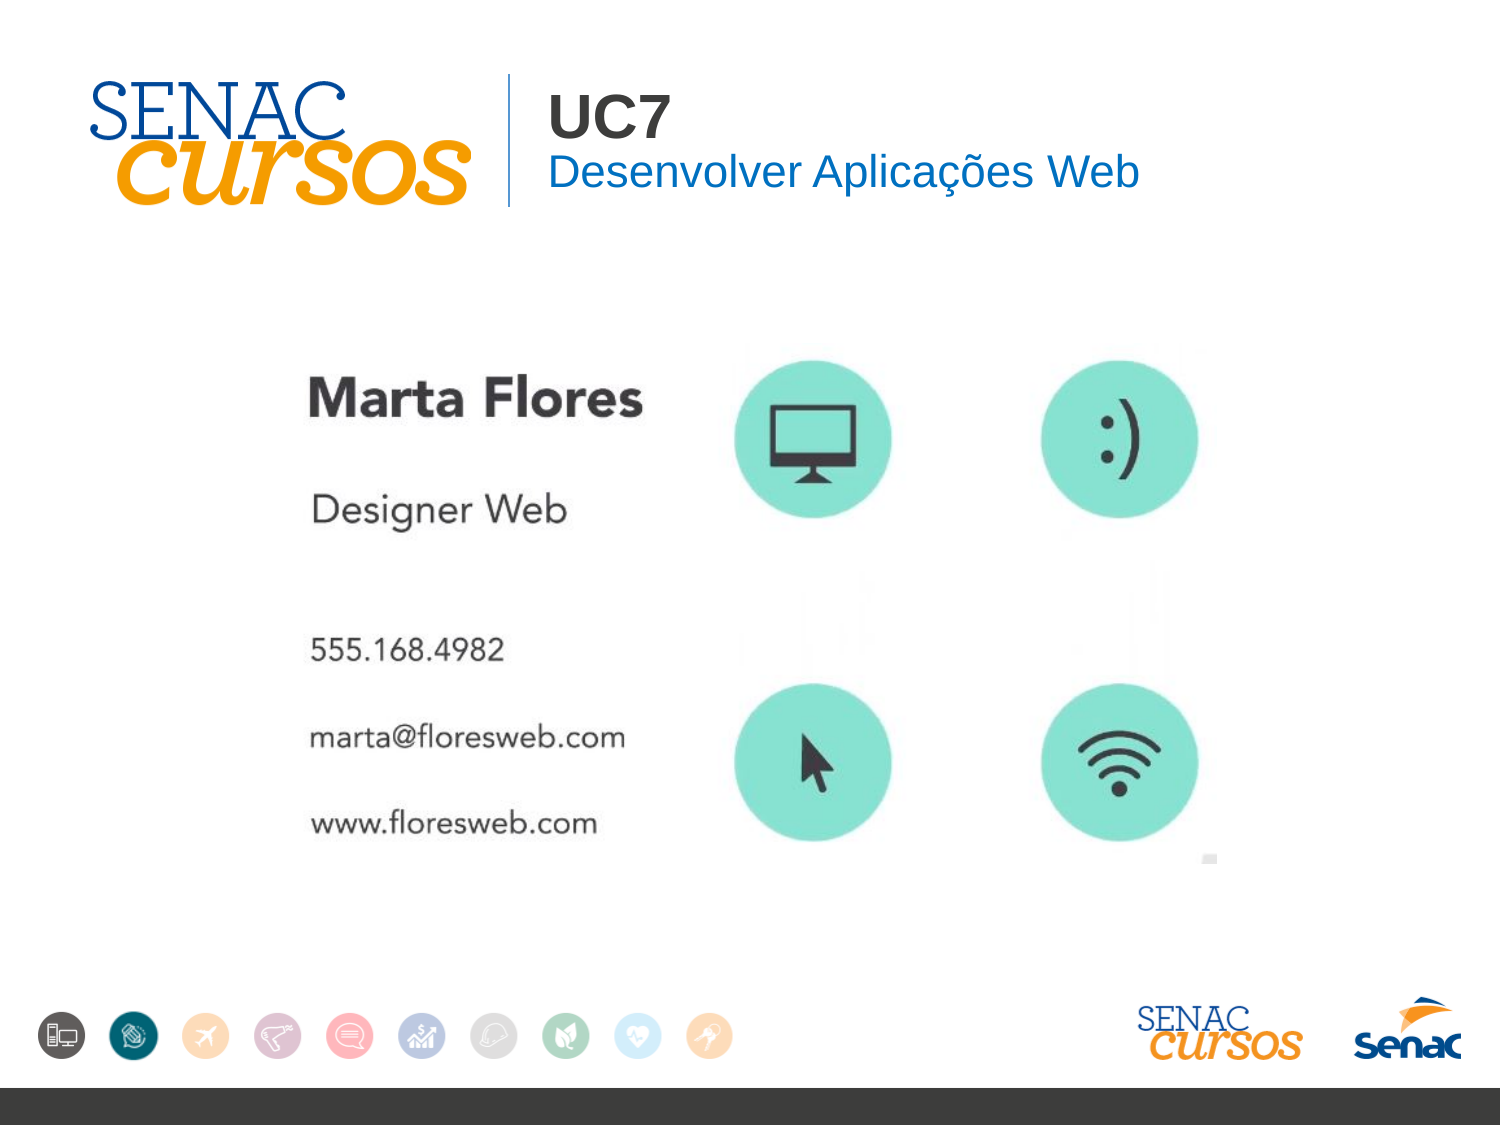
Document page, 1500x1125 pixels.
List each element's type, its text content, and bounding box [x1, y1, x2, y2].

picture [0, 0, 1500, 1125]
text_box UC7 [569, 61, 1500, 127]
text_box Desenvolver Aplicações Web [569, 127, 1500, 207]
